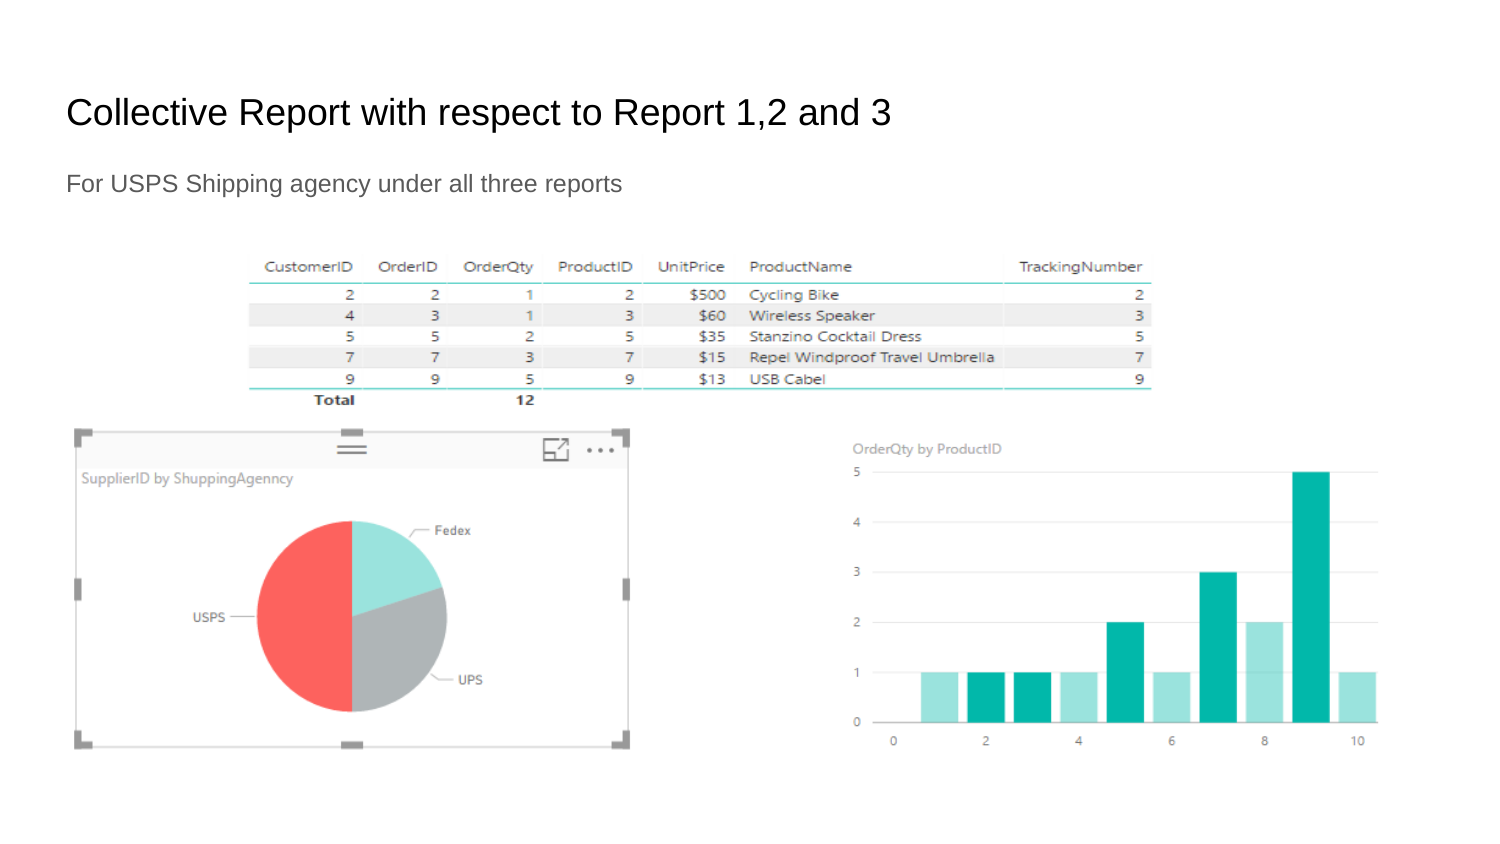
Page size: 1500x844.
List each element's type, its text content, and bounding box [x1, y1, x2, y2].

list For USPS Shipping agency under all three reports [51, 147, 1449, 812]
picture [50, 213, 1412, 779]
title Collective Report with respect to Report 1,2 and 3 [51, 72, 1449, 147]
